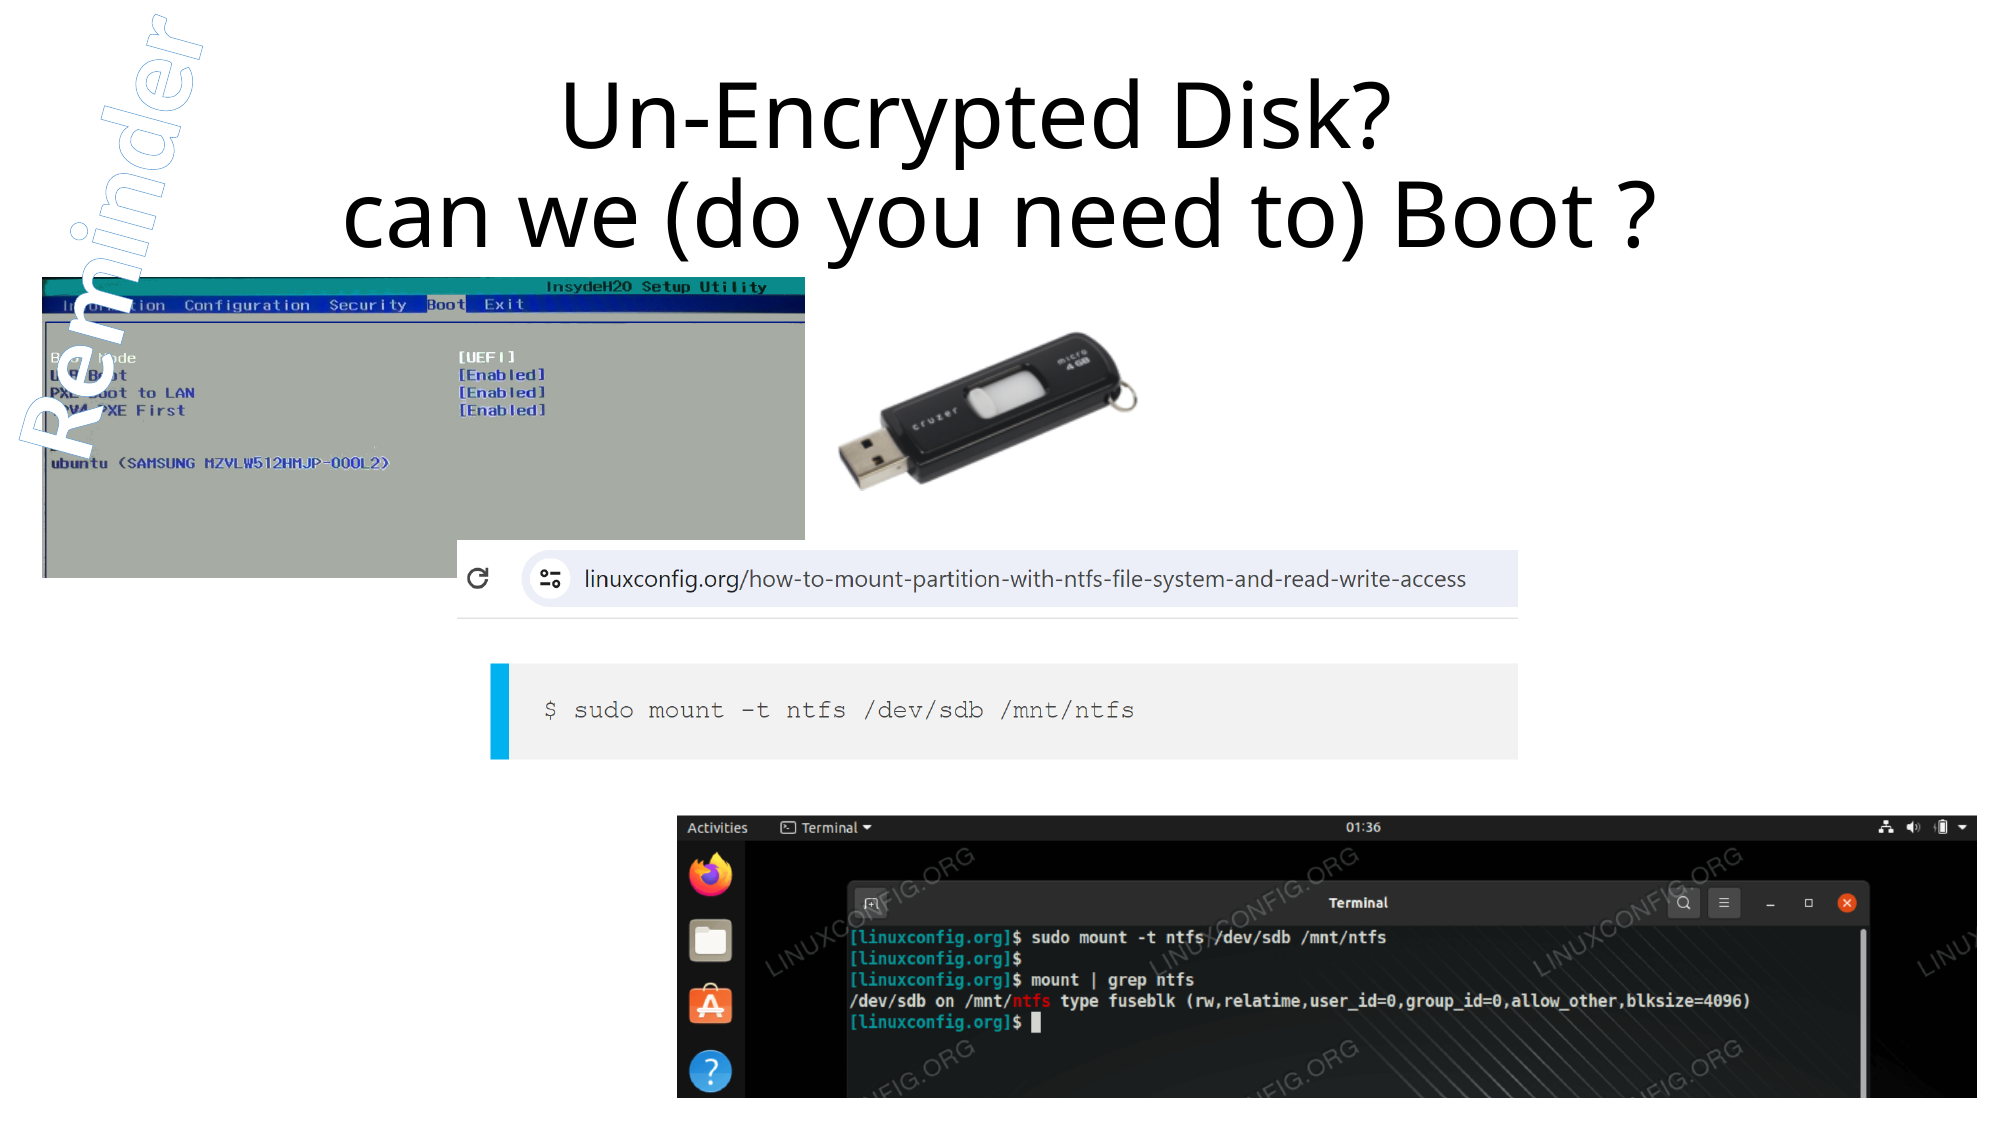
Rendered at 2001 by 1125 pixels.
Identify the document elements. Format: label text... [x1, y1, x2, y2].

picture [675, 813, 1977, 1098]
picture [815, 312, 1160, 513]
picture [42, 277, 1518, 779]
text_box Reminder [0, 0, 247, 543]
title Un-Encrypted Disk? can we (do you need to) Boot ? [171, 59, 1863, 278]
